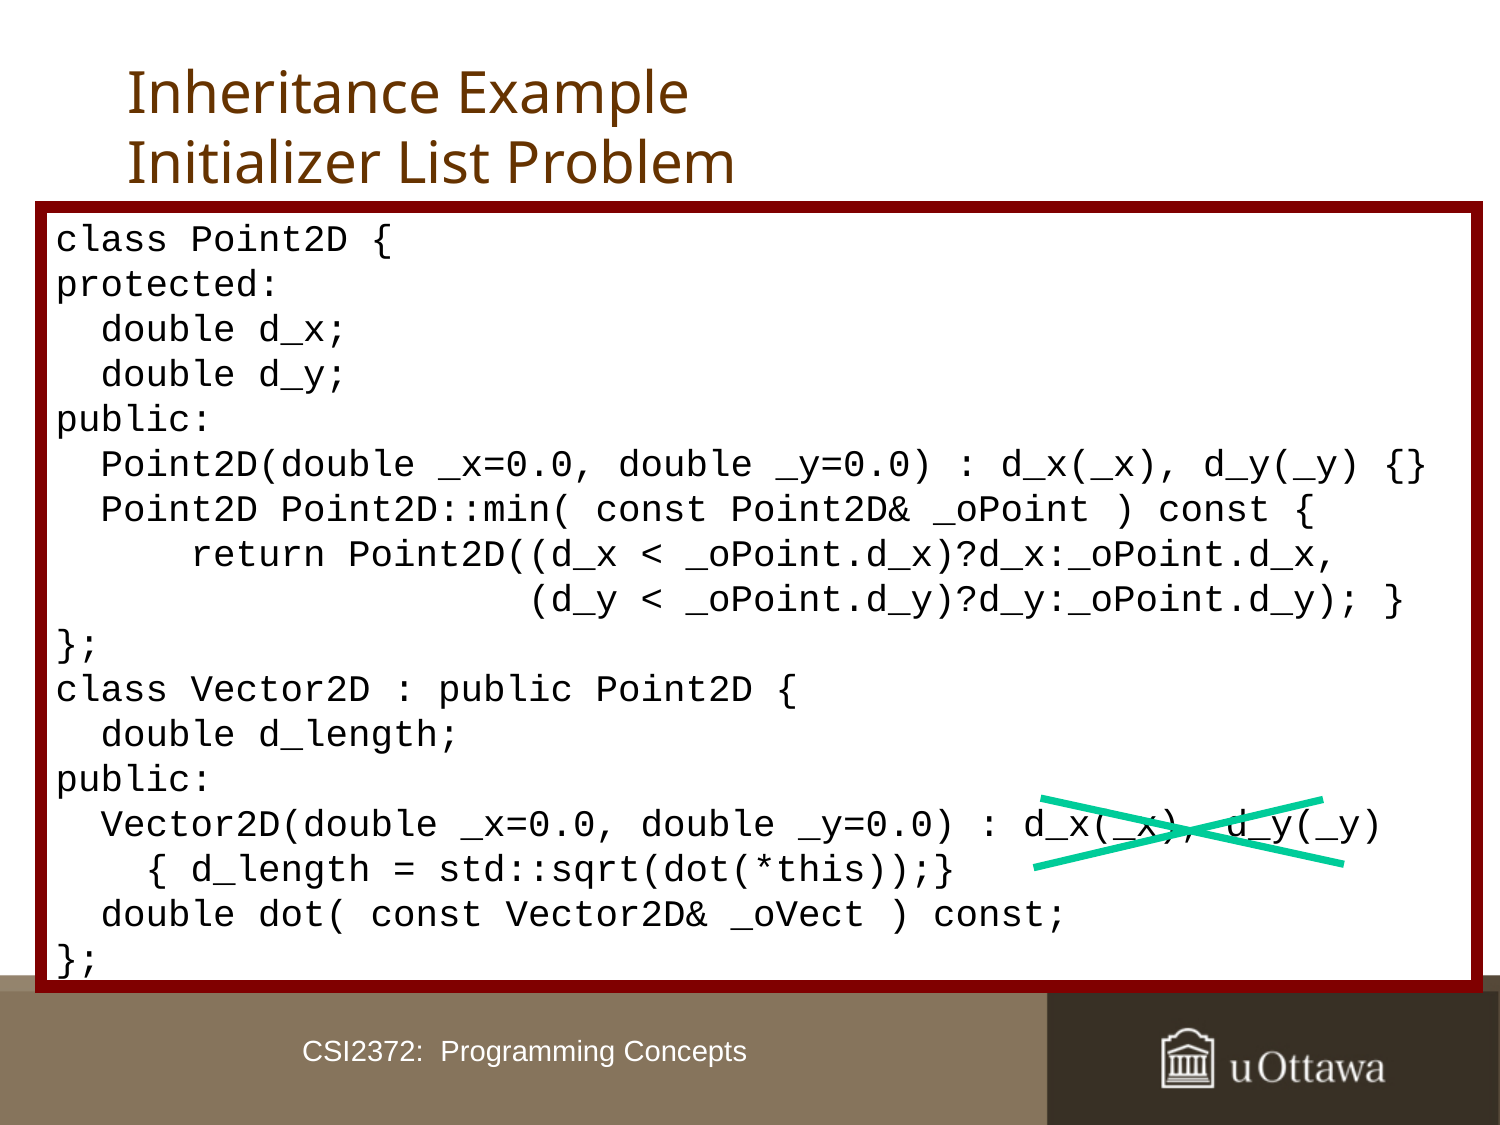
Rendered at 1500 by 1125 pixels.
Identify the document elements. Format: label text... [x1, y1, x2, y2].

text_box class Point2D { protected: double d_x; double d_y; public: Point2D(double _x=0.0, double _y=0.0) : d_x(_x), d_y(_y) {} Point2D Point2D::min( const Point2D& _oPoint ) const { return Point2D((d_x < _oPoint.d_x)?d_x:_oPoint.d_x, (d_y < _oPoint.d_y)?d_y:_oPoint.d_y); } }; class Vector2D : public Point2D { double d_length; public: Vector2D(double _x=0.0, double _y=0.0) : d_x(_x), d_y(_y) { d_length = std::sqrt(dot(*this));} double dot( const Vector2D& _oVect ) const; }; [40, 206, 1477, 987]
title Inheritance Example Initializer List Problem [112, 62, 1388, 188]
picture [0, 0, 1500, 1125]
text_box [1033, 797, 1344, 868]
footer CSI2372: Programming Concepts [49, 1024, 1001, 1076]
